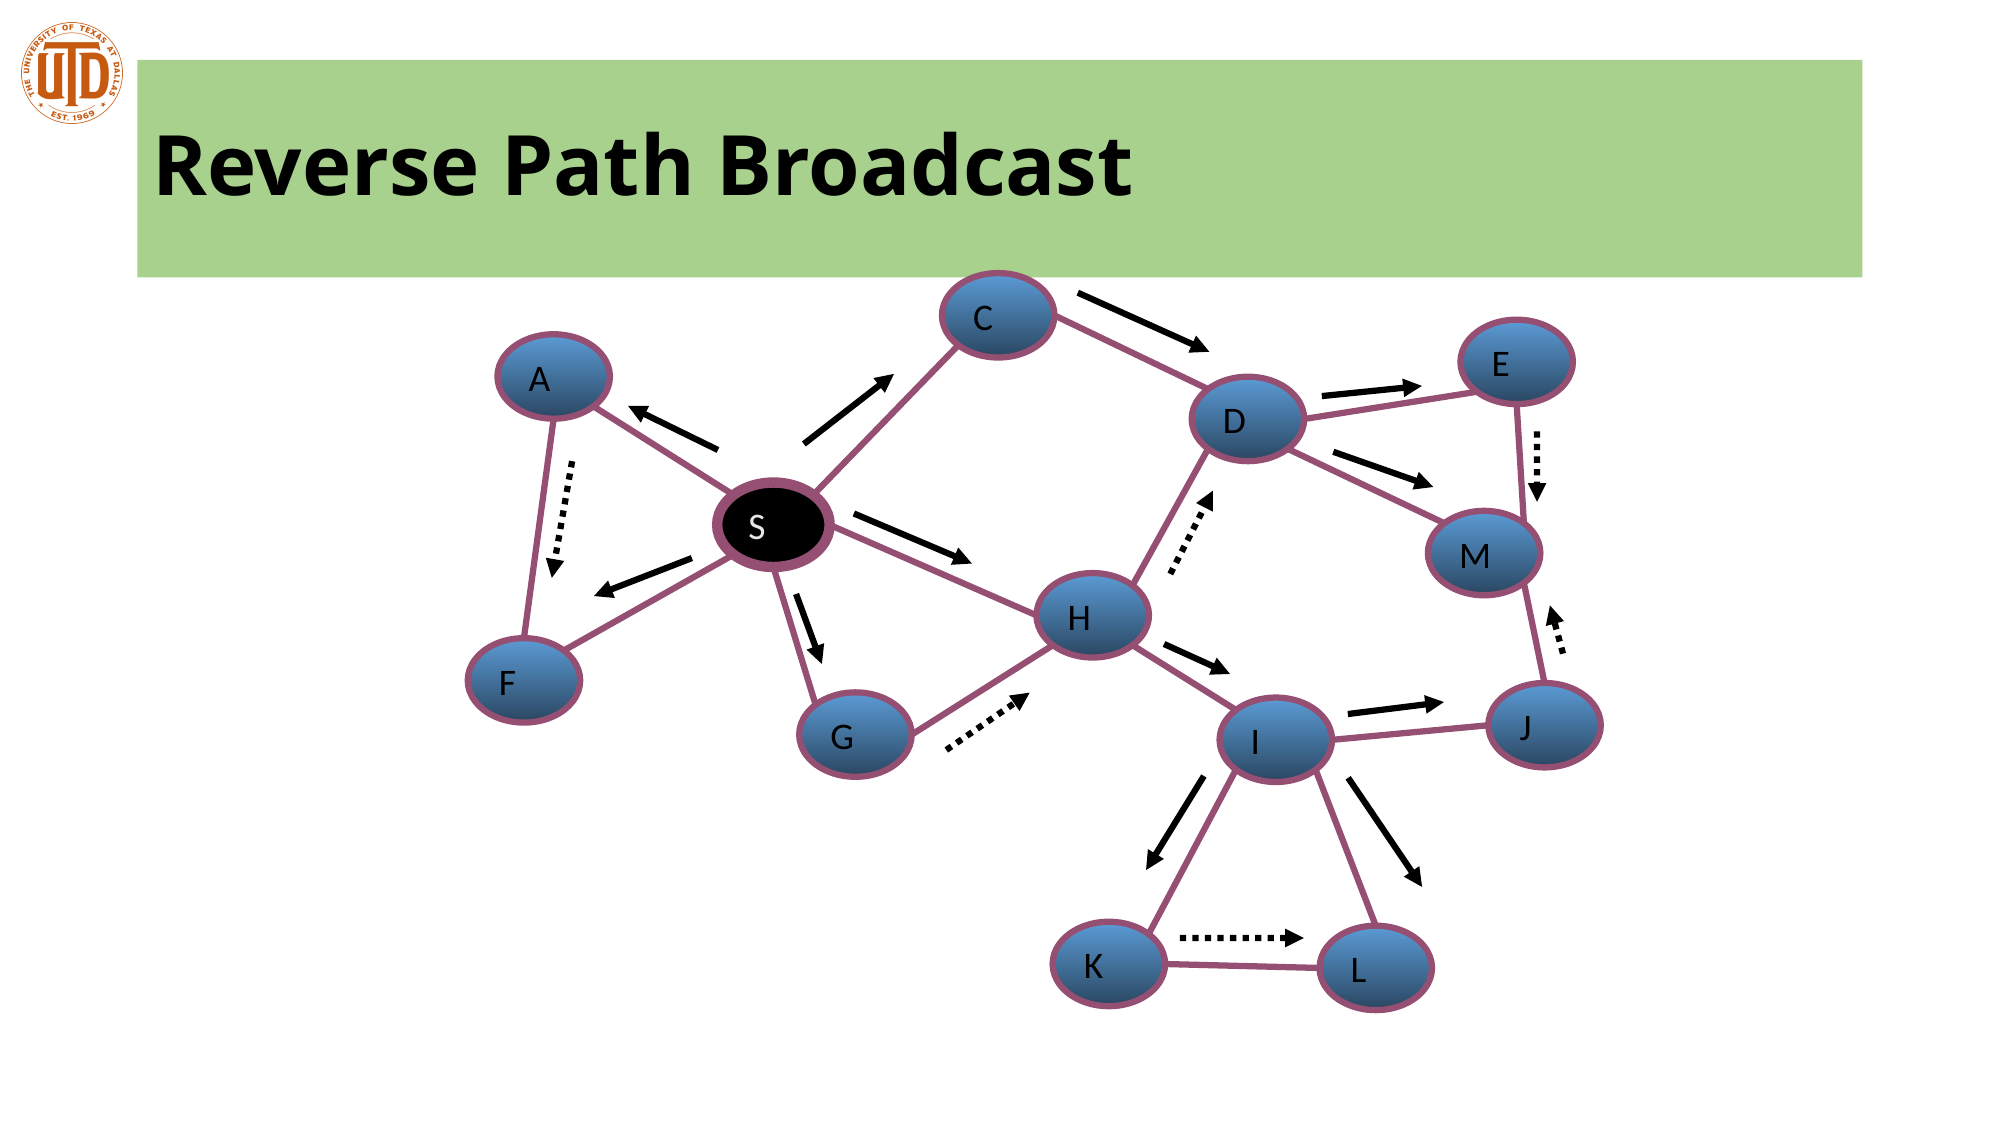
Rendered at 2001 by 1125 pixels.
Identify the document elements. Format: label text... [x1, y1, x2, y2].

text_box [1530, 488, 1544, 502]
text_box [554, 561, 561, 575]
text_box D [1191, 376, 1304, 462]
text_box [1165, 963, 1320, 968]
text_box J [1488, 683, 1601, 768]
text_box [911, 645, 1053, 735]
text_box I [1219, 697, 1332, 783]
picture [21, 22, 123, 124]
text_box L [1319, 925, 1433, 1011]
text_box A [497, 334, 610, 419]
text_box M [1427, 510, 1541, 596]
text_box [1376, 818, 1423, 887]
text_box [1132, 449, 1209, 586]
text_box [563, 554, 734, 651]
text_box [829, 524, 1037, 616]
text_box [523, 419, 554, 638]
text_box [1132, 645, 1236, 710]
title Reverse Path Broadcast [137, 59, 1863, 278]
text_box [1315, 769, 1376, 926]
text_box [1054, 315, 1209, 389]
text_box S [717, 482, 830, 567]
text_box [773, 567, 816, 705]
text_box [1361, 381, 1422, 392]
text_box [1287, 449, 1445, 523]
text_box E [1460, 319, 1573, 405]
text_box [1523, 583, 1545, 683]
text_box C [941, 273, 1055, 358]
text_box F [467, 638, 581, 723]
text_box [1304, 392, 1477, 419]
text_box [1291, 931, 1304, 945]
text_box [593, 406, 734, 495]
text_box H [1036, 573, 1149, 658]
text_box [1347, 697, 1444, 715]
text_box G [799, 692, 912, 777]
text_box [1331, 725, 1489, 740]
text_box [1516, 404, 1524, 523]
text_box K [1052, 921, 1165, 1007]
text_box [1148, 769, 1236, 934]
text_box [1209, 490, 1213, 505]
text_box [813, 345, 959, 495]
text_box [816, 647, 824, 665]
text_box [1547, 605, 1560, 620]
